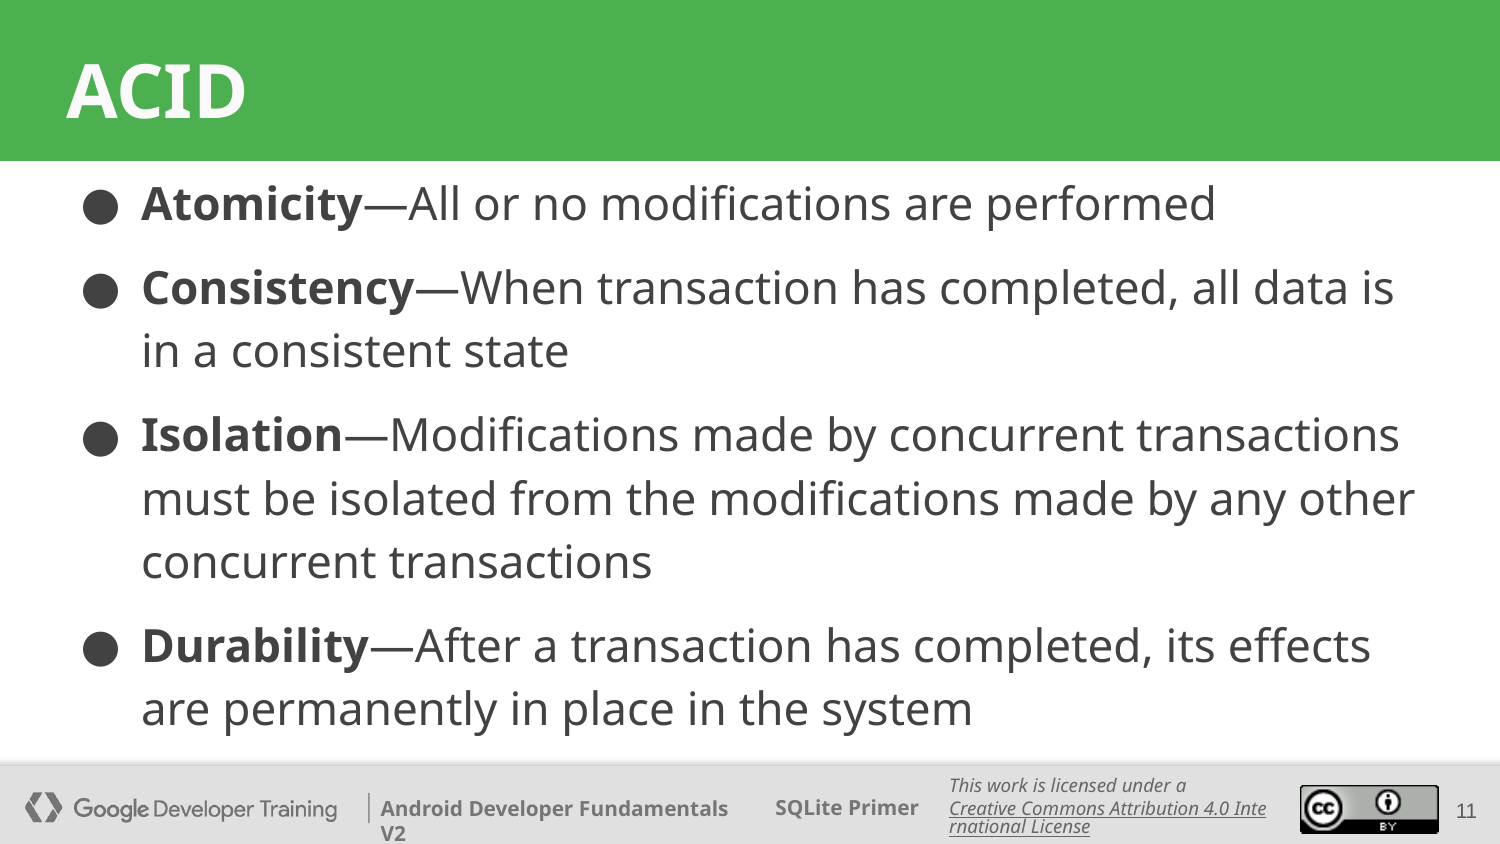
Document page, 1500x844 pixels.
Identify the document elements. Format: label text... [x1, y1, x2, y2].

picture [0, 161, 1500, 844]
slide_number ‹#› [1402, 777, 1493, 842]
list Atomicity—All or no modifications are performed Consistency—When transaction has completed, all data is in a consistent state Isolation—Modifications made by concurrent transactions must be isolated from the modifications made by any other concurrent transactions Durability—After a transaction has completed, its effects are permanently in place in the system [51, 151, 1449, 712]
title ACID [51, 28, 1449, 122]
